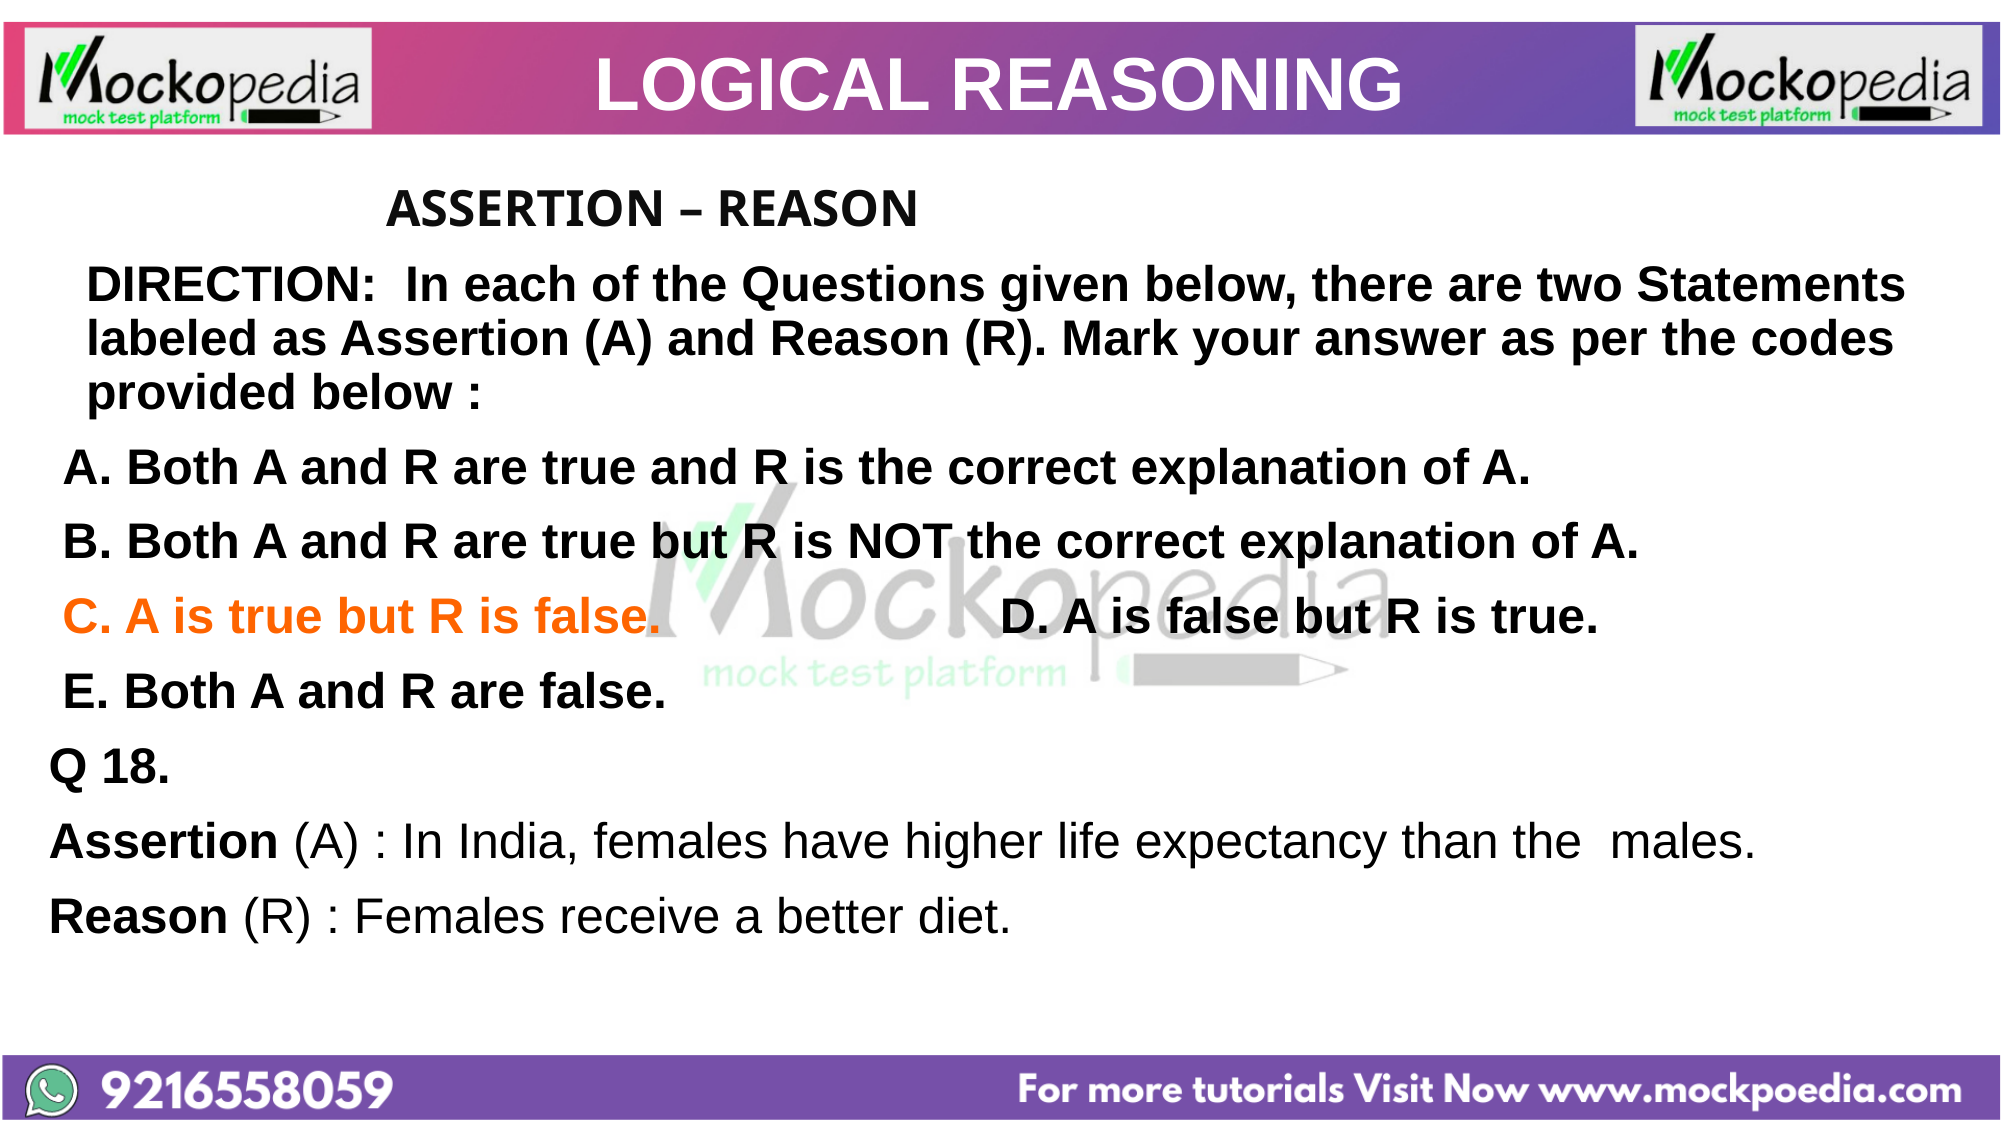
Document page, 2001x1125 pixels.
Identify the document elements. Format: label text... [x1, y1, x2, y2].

picture [0, 0, 2001, 1125]
list ASSERTION – REASON DIRECTION: In each of the Questions given below, there are two Statements labeled as Assertion (A) and Reason (R). Mark your answer as per the codes provided below : A. Both A and R are true and R is the correct explanation of A. B. Both A and R are true but R is NOT the correct explanation of A. C. A is true but R is false. D. A is false but R is true. E. Both A and R are false. Q 18. Assertion (A) : In India, females have higher life expectancy than the males. Reason (R) : Females receive a better diet. [33, 175, 1959, 1053]
title LOGICAL REASONING [41, 31, 1959, 142]
